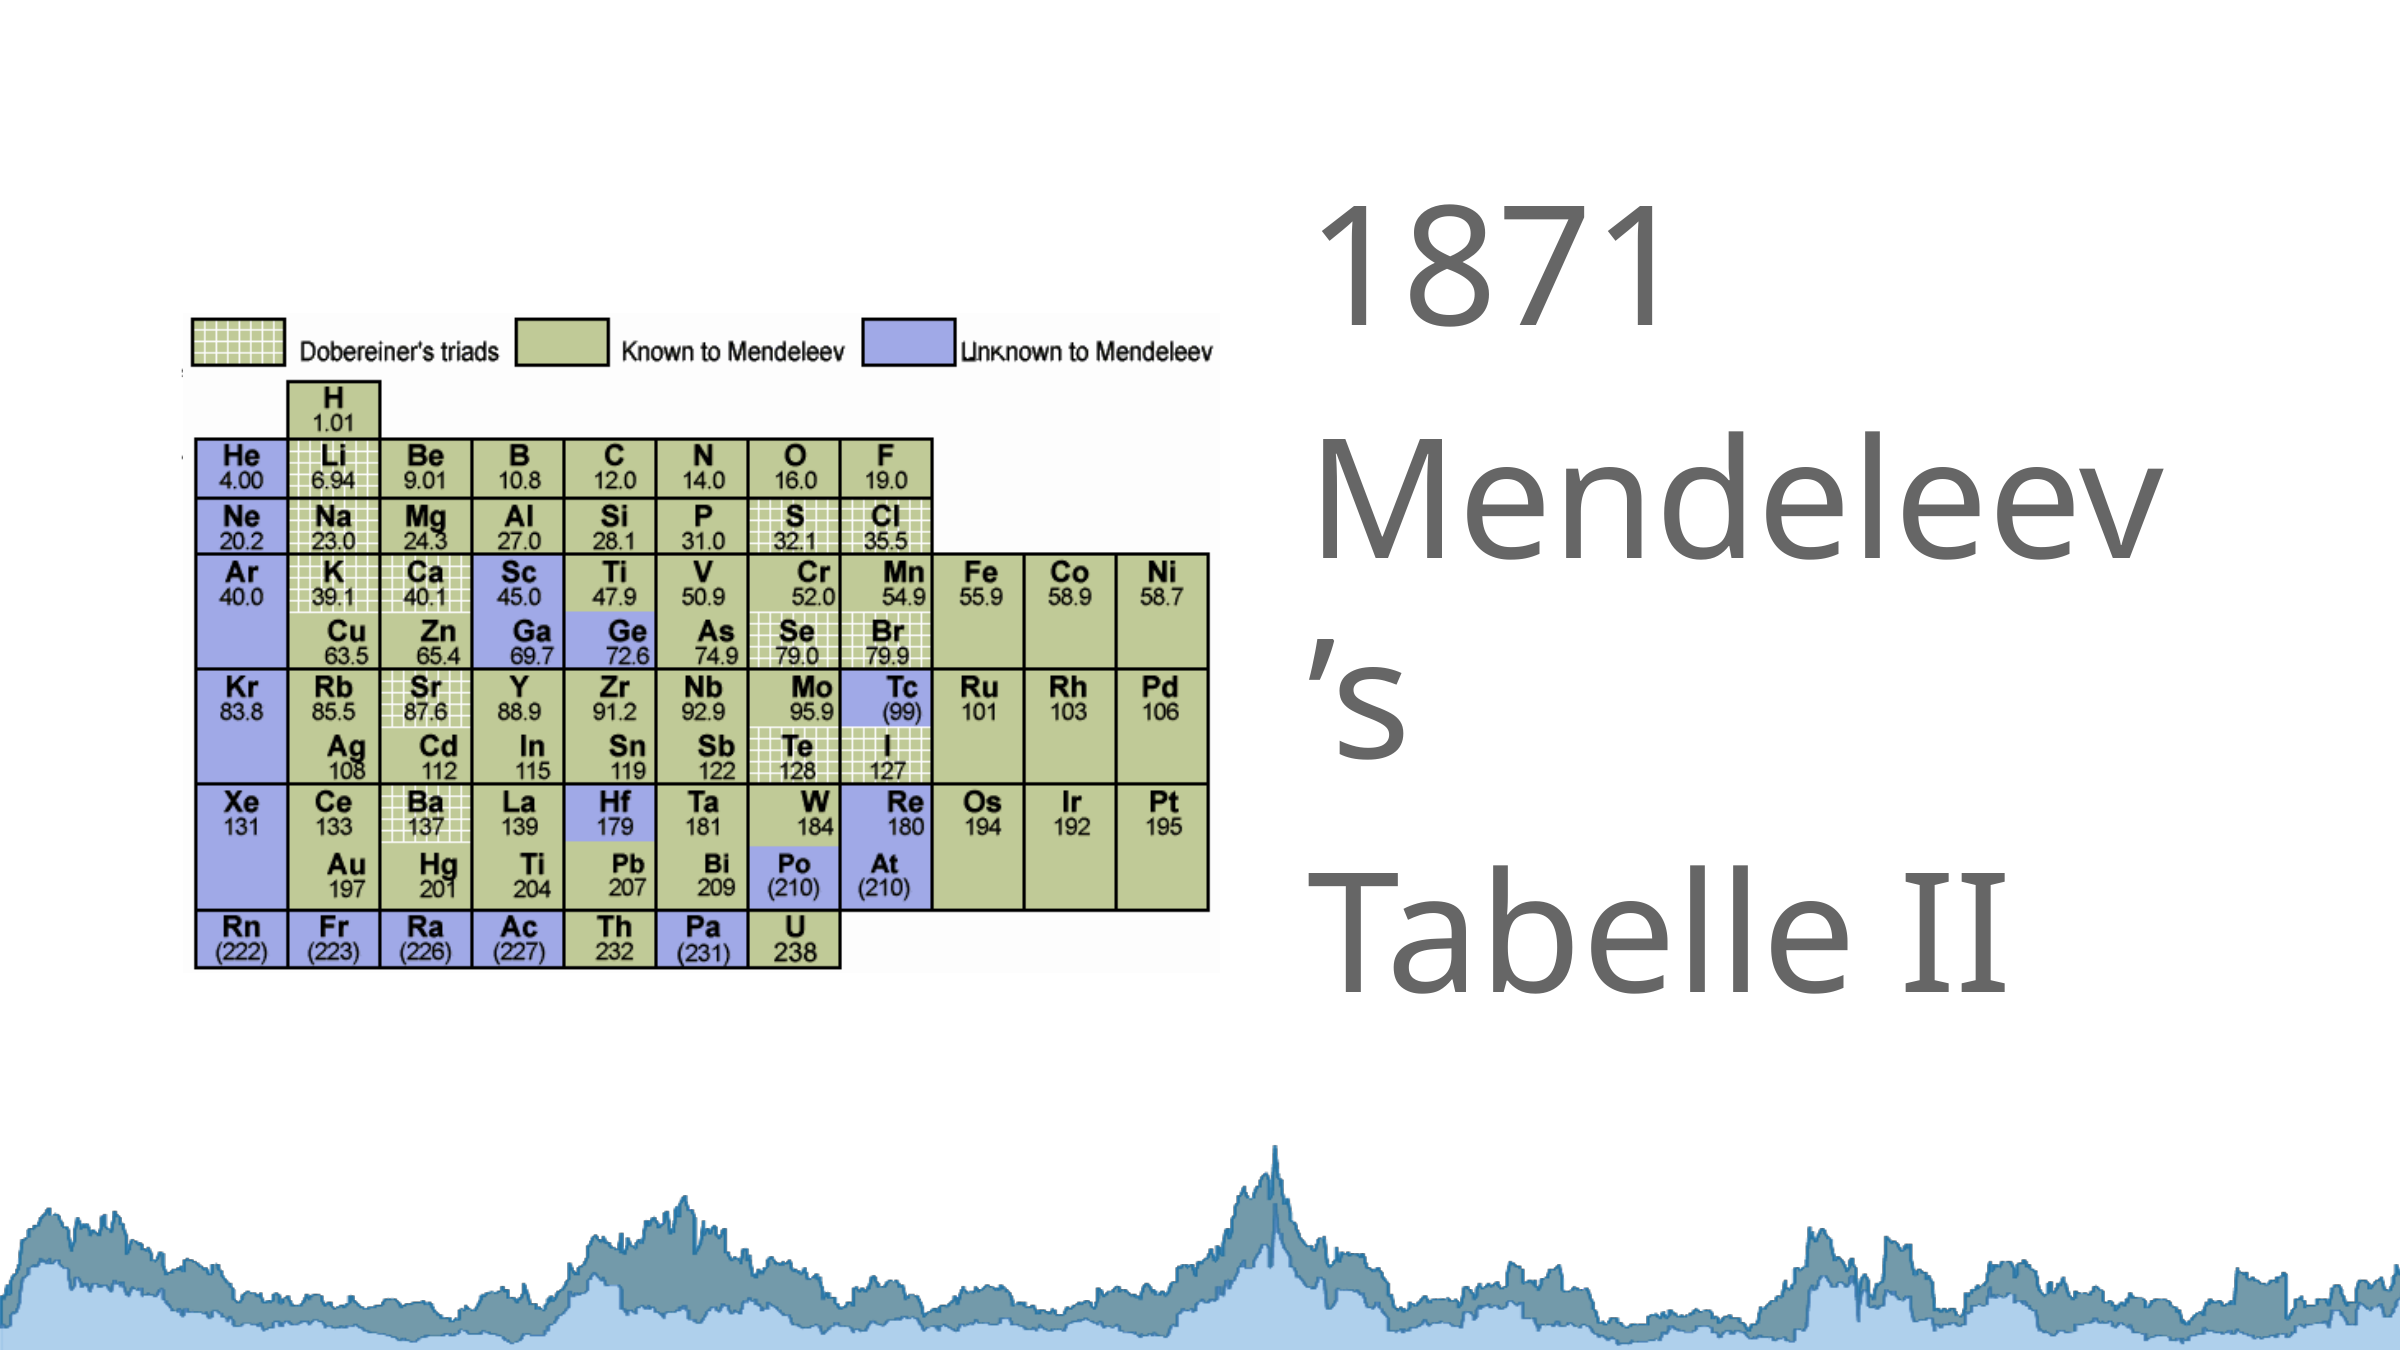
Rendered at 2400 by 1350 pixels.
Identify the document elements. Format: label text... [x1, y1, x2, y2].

text_box 1871 Mendeleev’s Tabelle II [1292, 509, 2197, 675]
picture [0, 1133, 2400, 1350]
picture [174, 312, 1222, 974]
